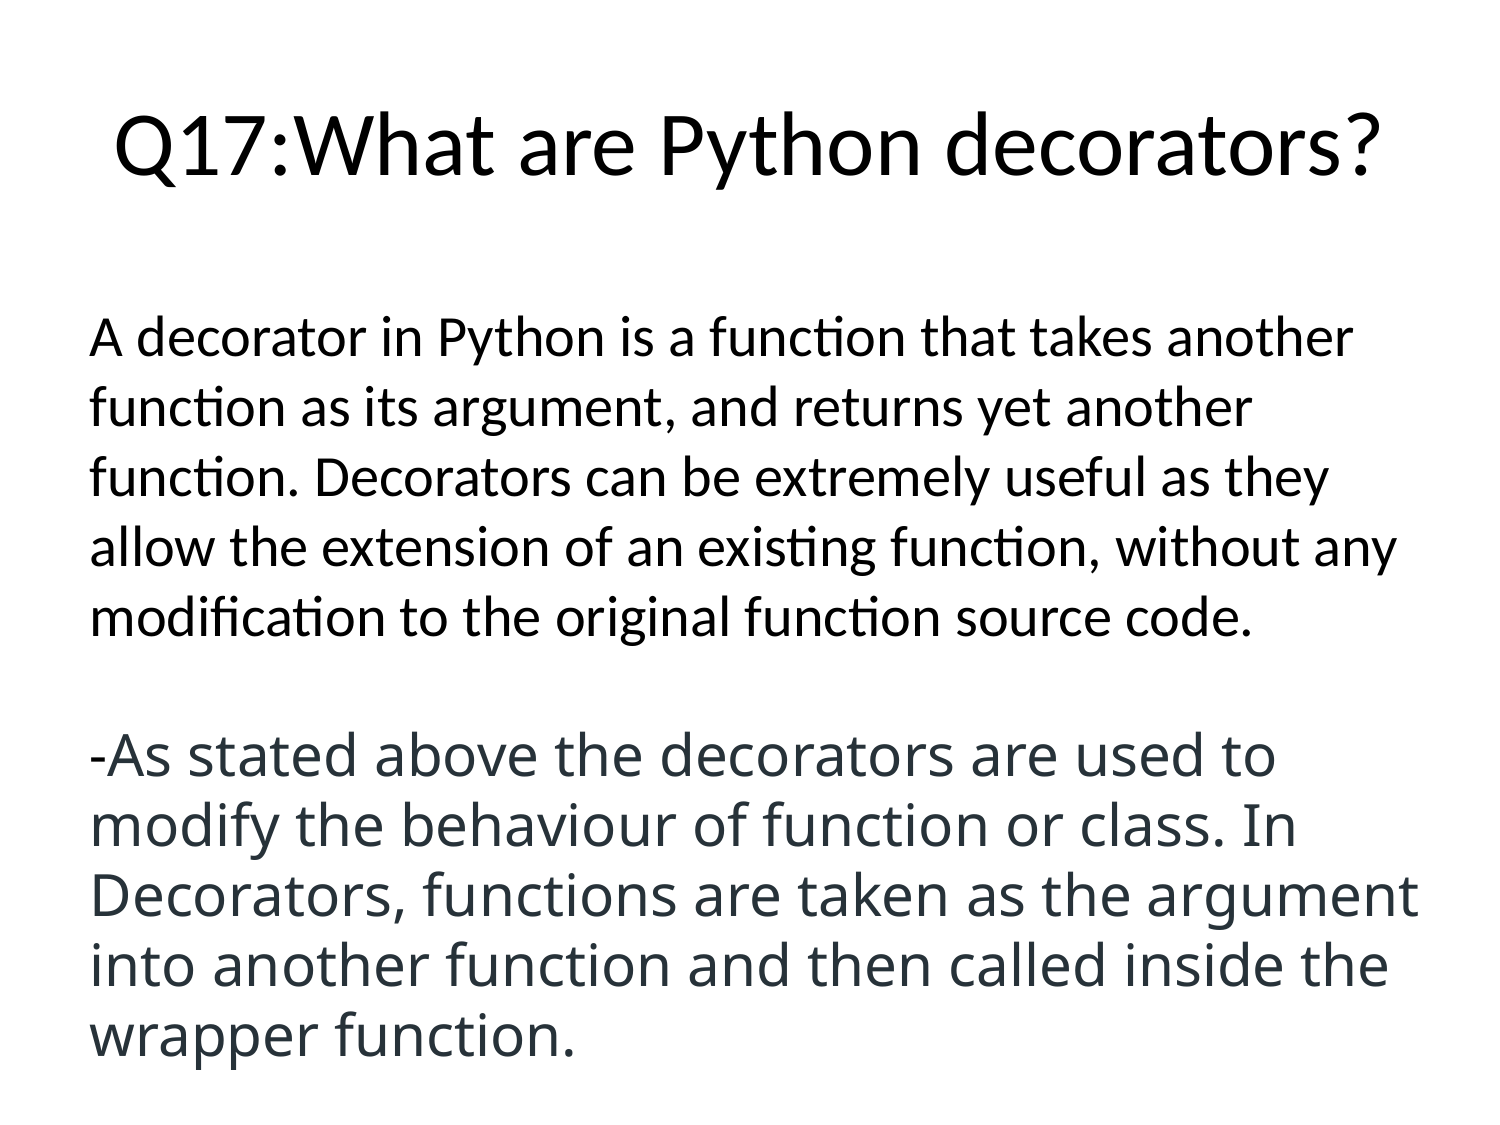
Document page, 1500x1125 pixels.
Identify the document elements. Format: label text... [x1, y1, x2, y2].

text_box A decorator in Python is a function that takes another function as its argument, and returns yet another function. Decorators can be extremely useful as they allow the extension of an existing function, without any modification to the original function source code. -As stated above the decorators are used to modify the behaviour of function or class. In Decorators, functions are taken as the argument into another function and then called inside the wrapper function. [75, 290, 1459, 1076]
title Q17:What are Python decorators? [75, 45, 1425, 233]
